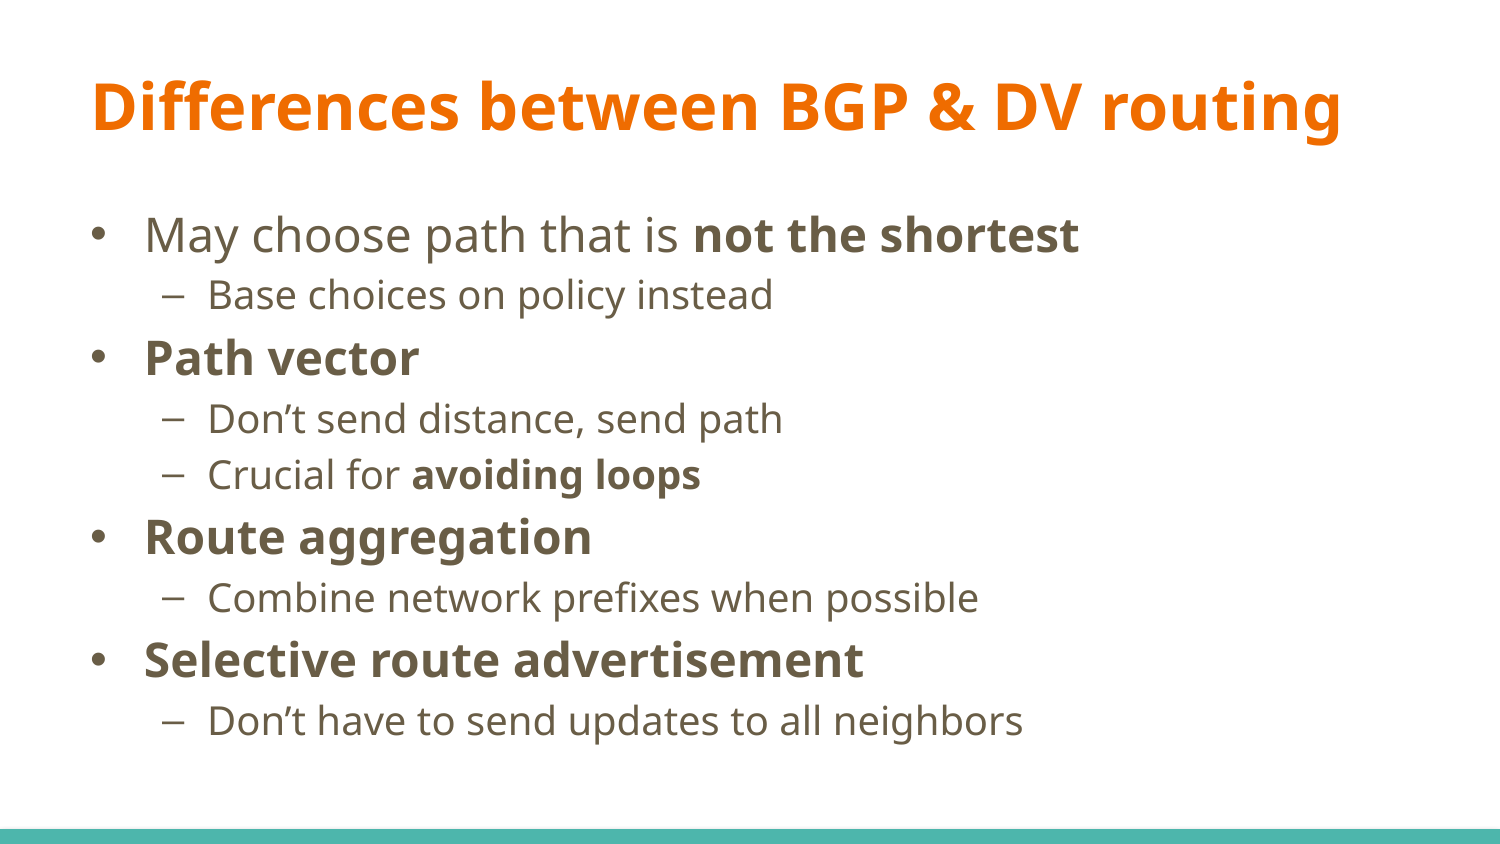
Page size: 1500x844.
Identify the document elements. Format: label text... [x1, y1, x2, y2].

list May choose path that is not the shortest Base choices on policy instead Path vector Don’t send distance, send path Crucial for avoiding loops Route aggregation Combine network prefixes when possible Selective route advertisement Don’t have to send updates to all neighbors [75, 196, 1425, 754]
title Differences between BGP & DV routing [75, 33, 1425, 175]
